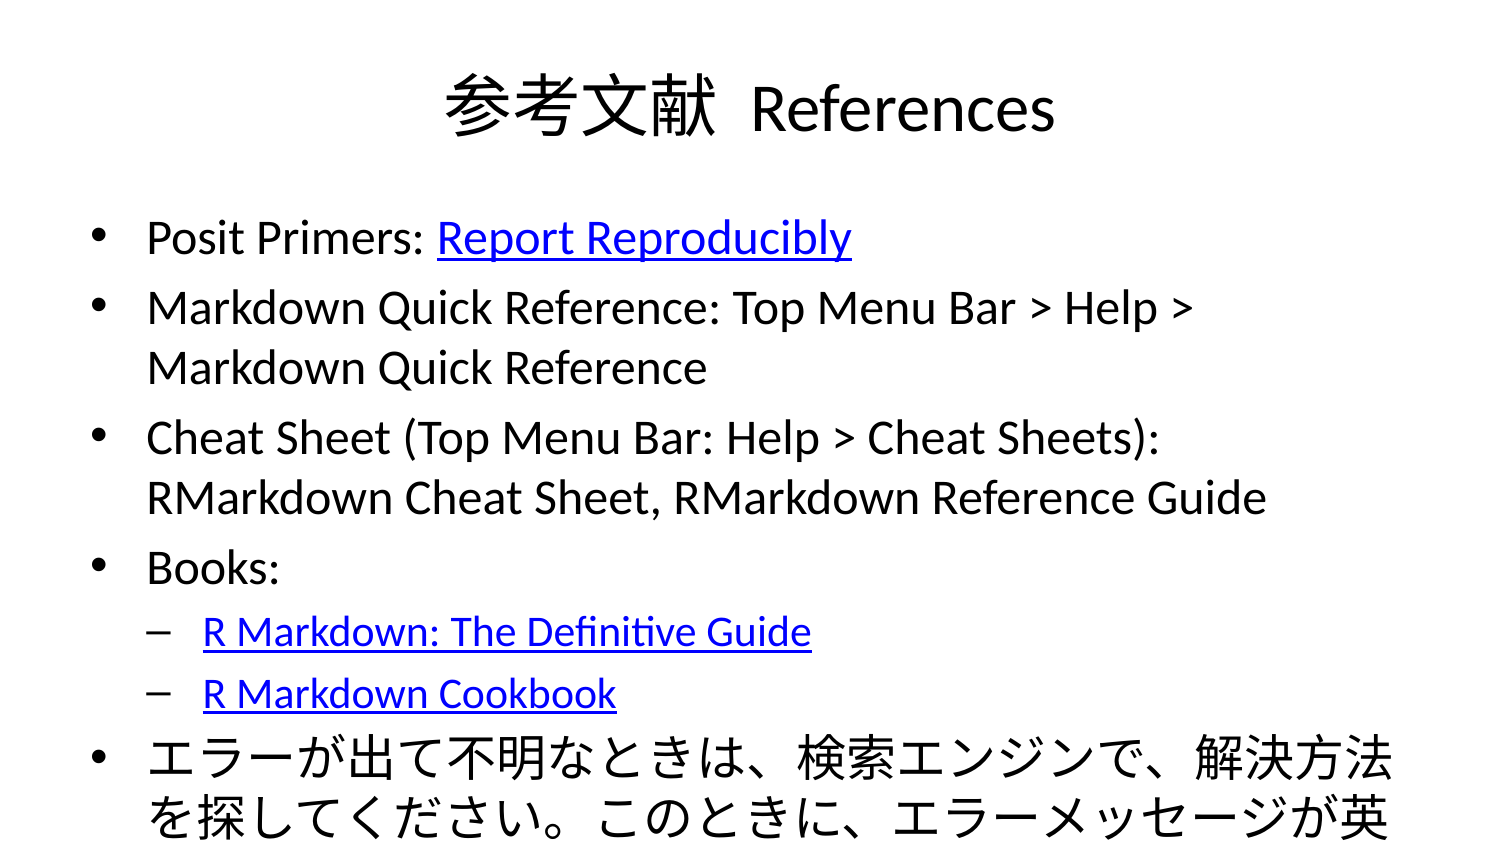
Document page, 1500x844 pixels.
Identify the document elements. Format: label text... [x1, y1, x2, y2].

list Posit Primers: Report Reproducibly Markdown Quick Reference: Top Menu Bar > Help > Markdown Quick Reference Cheat Sheet (Top Menu Bar: Help > Cheat Sheets): RMarkdown Cheat Sheet, RMarkdown Reference Guide Books: R Markdown: The Definitive Guide R Markdown Cookbook エラーが出て不明なときは、検索エンジンで、解決方法を探してください。このときに、エラーメッセージが英語の方が、解決方法が見つかりやすくなります。Post error messages to a web search engine. [75, 196, 1425, 754]
title 参考文献 References [75, 33, 1425, 175]
